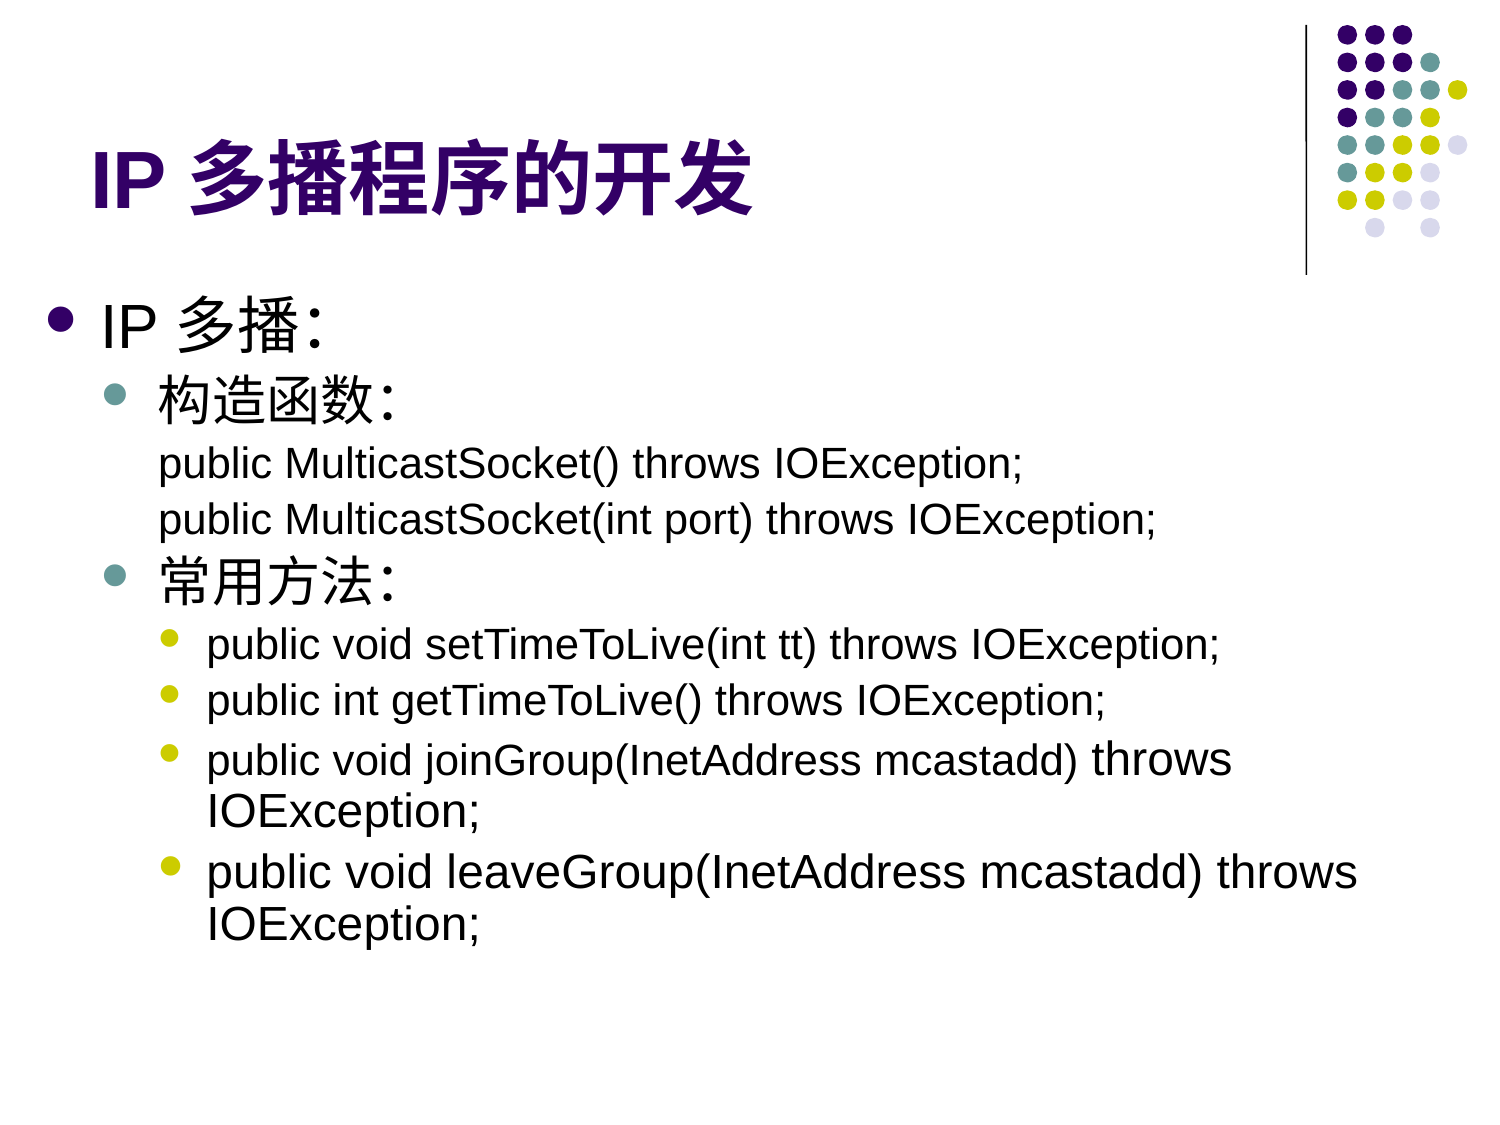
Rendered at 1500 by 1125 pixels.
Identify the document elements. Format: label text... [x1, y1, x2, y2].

title IP多播程序的开发 [74, 19, 1313, 233]
list IP多播： 构造函数： public MulticastSocket() throws IOException; public MulticastSocket(int port) throws IOException; 常用方法： public void setTimeToLive(int tt) throws IOException; public int getTimeToLive() throws IOException; public void joinGroup(InetAddress mcastadd) throws IOException; public void leaveGroup(InetAddress mcastadd) throws IOException; [29, 287, 1448, 988]
